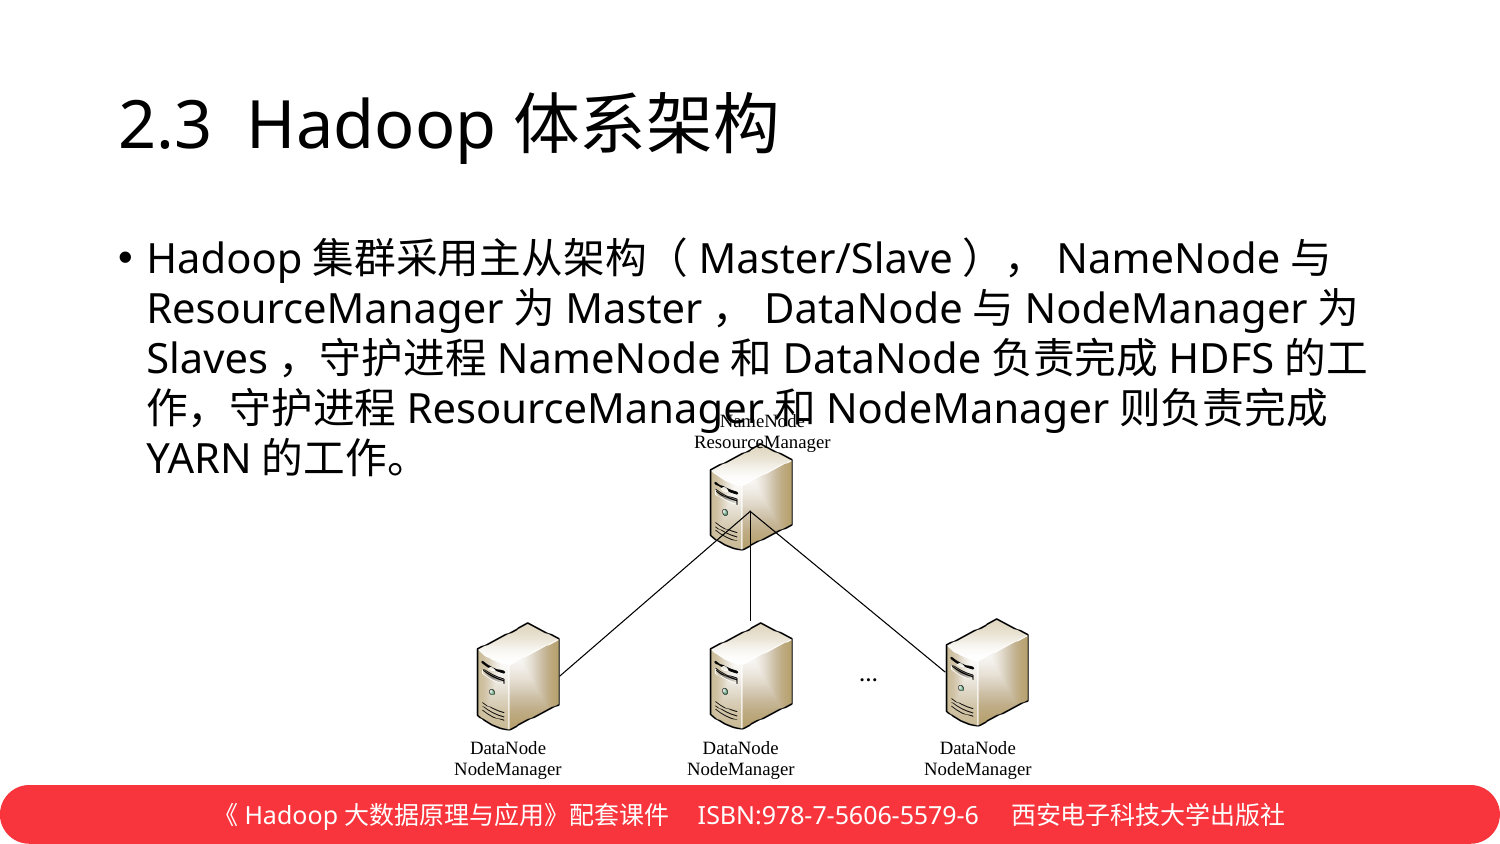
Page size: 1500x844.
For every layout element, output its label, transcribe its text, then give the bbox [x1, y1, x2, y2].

list Hadoop集群采用主从架构（Master/Slave），NameNode与ResourceManager为Master，DataNode与NodeManager为Slaves，守护进程NameNode和DataNode负责完成HDFS的工作，守护进程ResourceManager和NodeManager则负责完成YARN的工作。 [103, 224, 1397, 760]
title 2.3 Hadoop体系架构 [103, 44, 1397, 208]
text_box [387, 399, 1113, 777]
